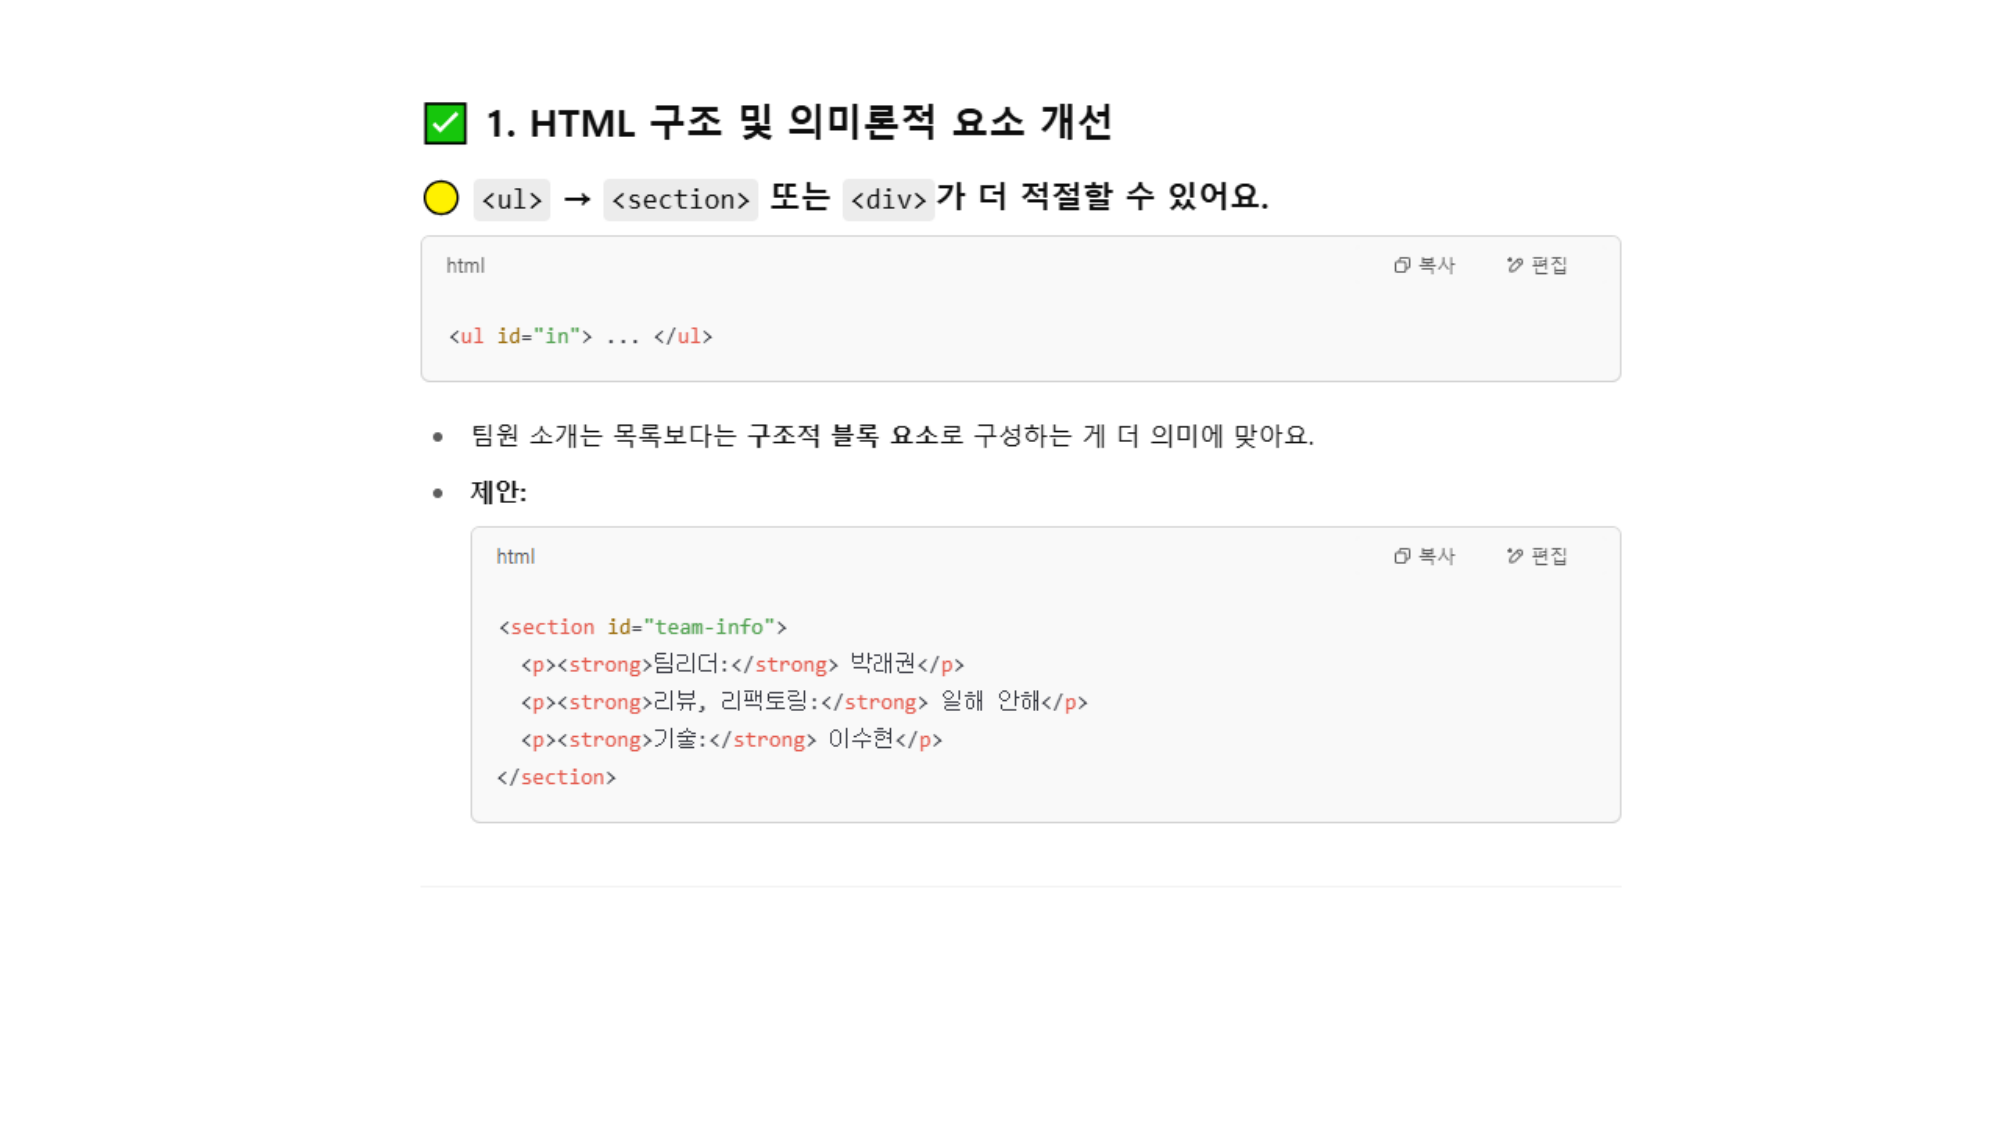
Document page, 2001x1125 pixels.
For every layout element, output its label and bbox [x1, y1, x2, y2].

picture [266, 40, 1700, 919]
